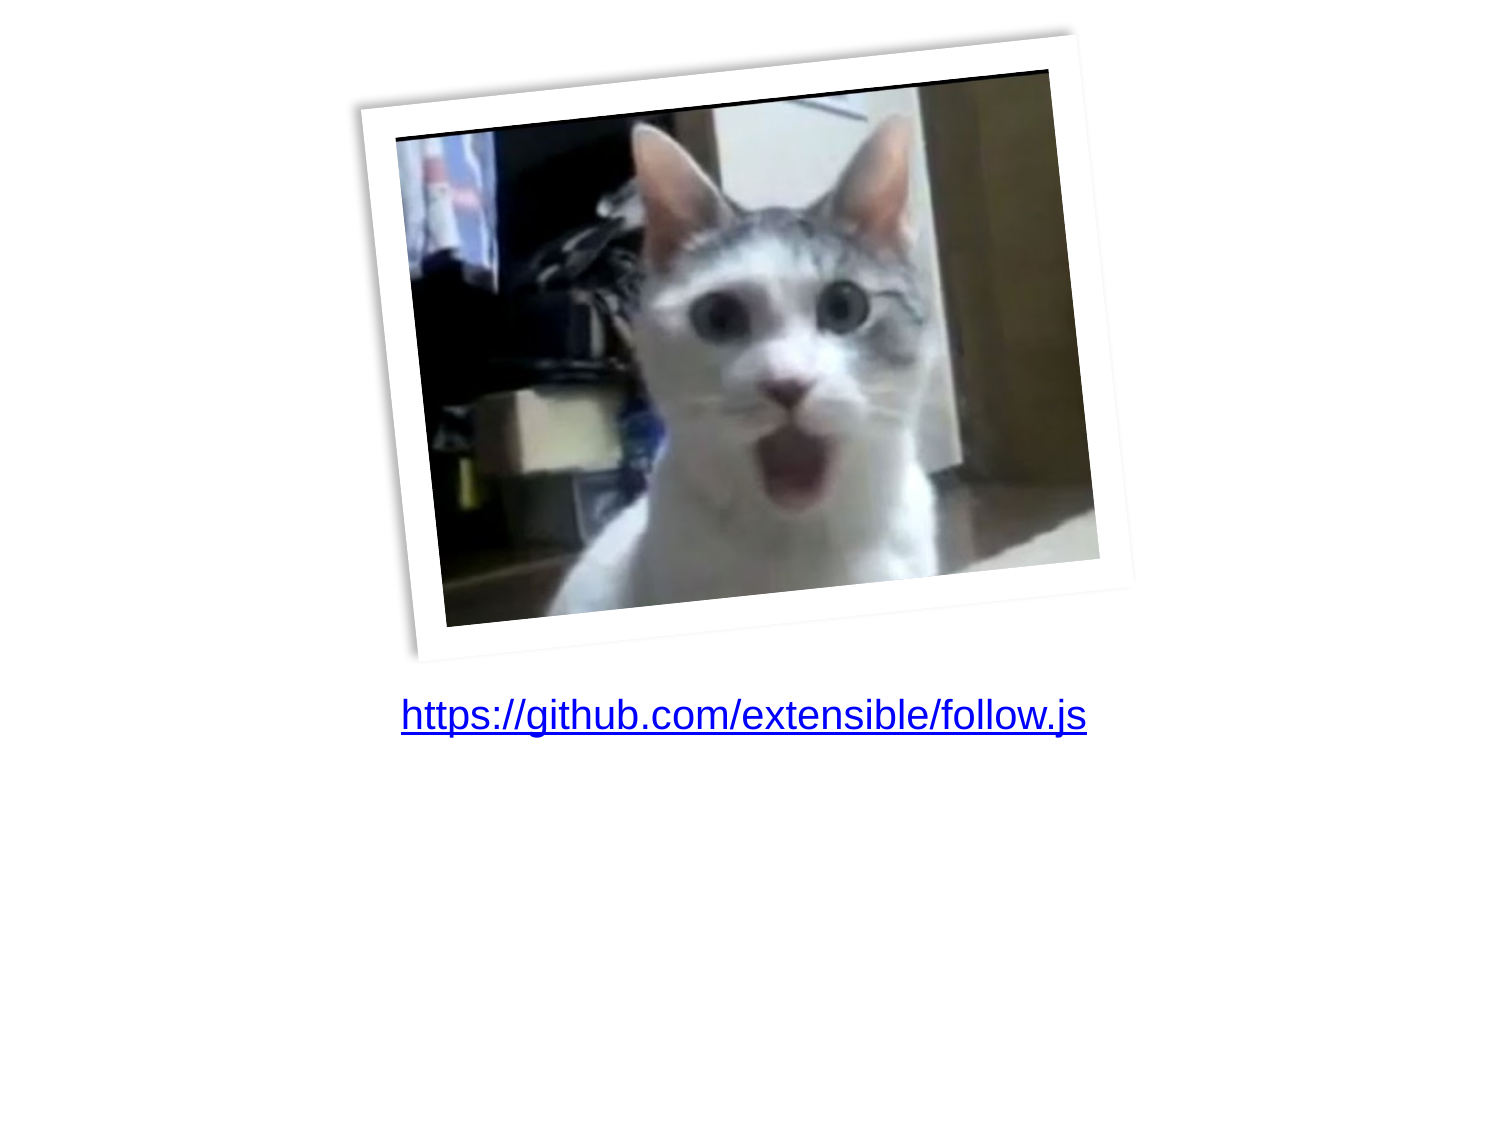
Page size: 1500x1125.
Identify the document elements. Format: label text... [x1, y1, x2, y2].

picture [396, 69, 1099, 627]
list https://github.com/extensible/follow.js [294, 680, 1194, 1013]
